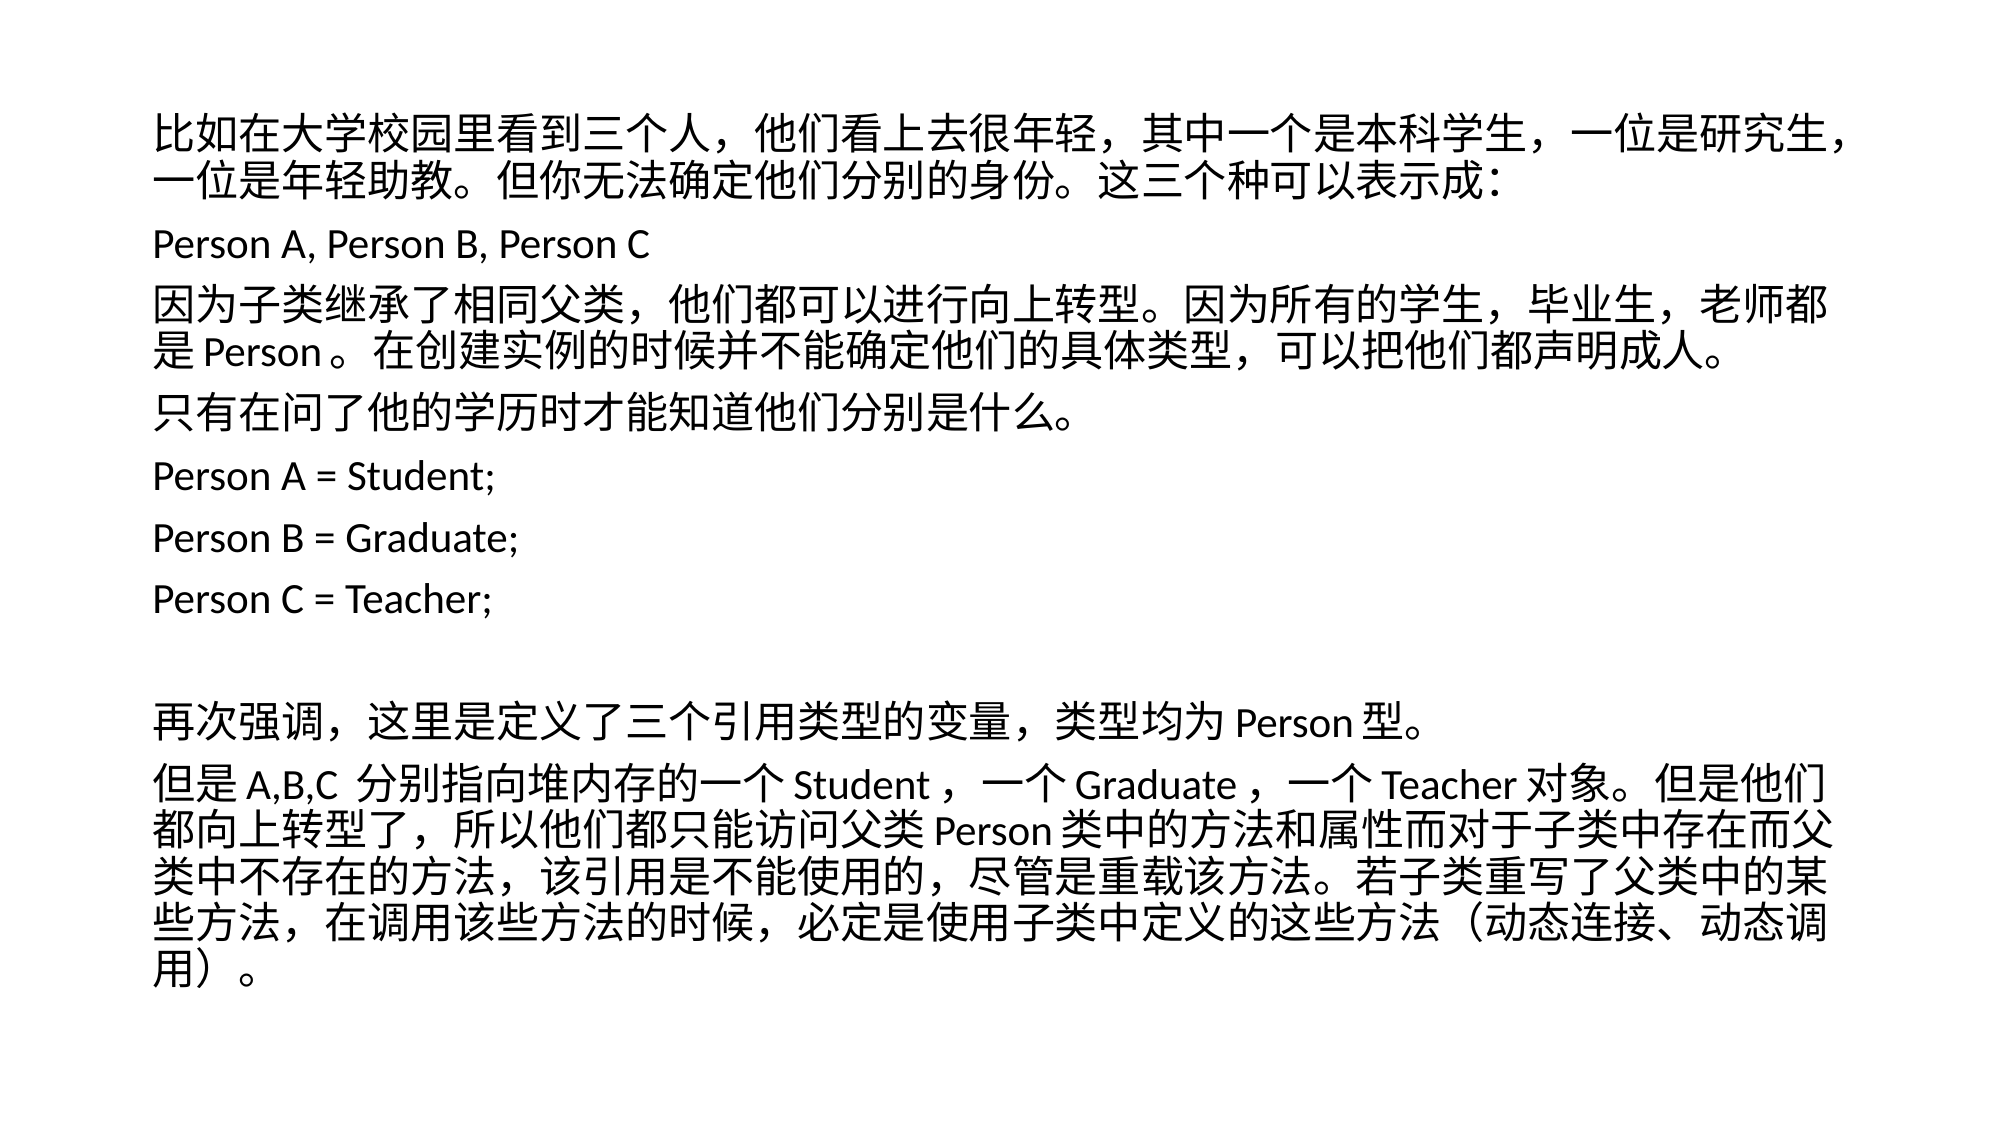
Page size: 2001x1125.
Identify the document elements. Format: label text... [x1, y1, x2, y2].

list 比如在大学校园里看到三个人，他们看上去很年轻，其中一个是本科学生，一位是研究生，一位是年轻助教。但你无法确定他们分别的身份。这三个种可以表示成： Person A, Person B, Person C 因为子类继承了相同父类，他们都可以进行向上转型。因为所有的学生，毕业生，老师都是Person。在创建实例的时候并不能确定他们的具体类型，可以把他们都声明成人。 只有在问了他的学历时才能知道他们分别是什么。 Person A = Student; Person B = Graduate; Person C = Teacher; 再次强调，这里是定义了三个引用类型的变量，类型均为Person型。 但是A,B,C 分别指向堆内存的一个Student，一个Graduate，一个Teacher对象。但是他们都向上转型了，所以他们都只能访问父类Person类中的方法和属性而对于子类中存在而父类中不存在的方法，该引用是不能使用的，尽管是重载该方法。若子类重写了父类中的某些方法，在调用该些方法的时候，必定是使用子类中定义的这些方法（动态连接、动态调用）。 [137, 105, 1863, 1014]
